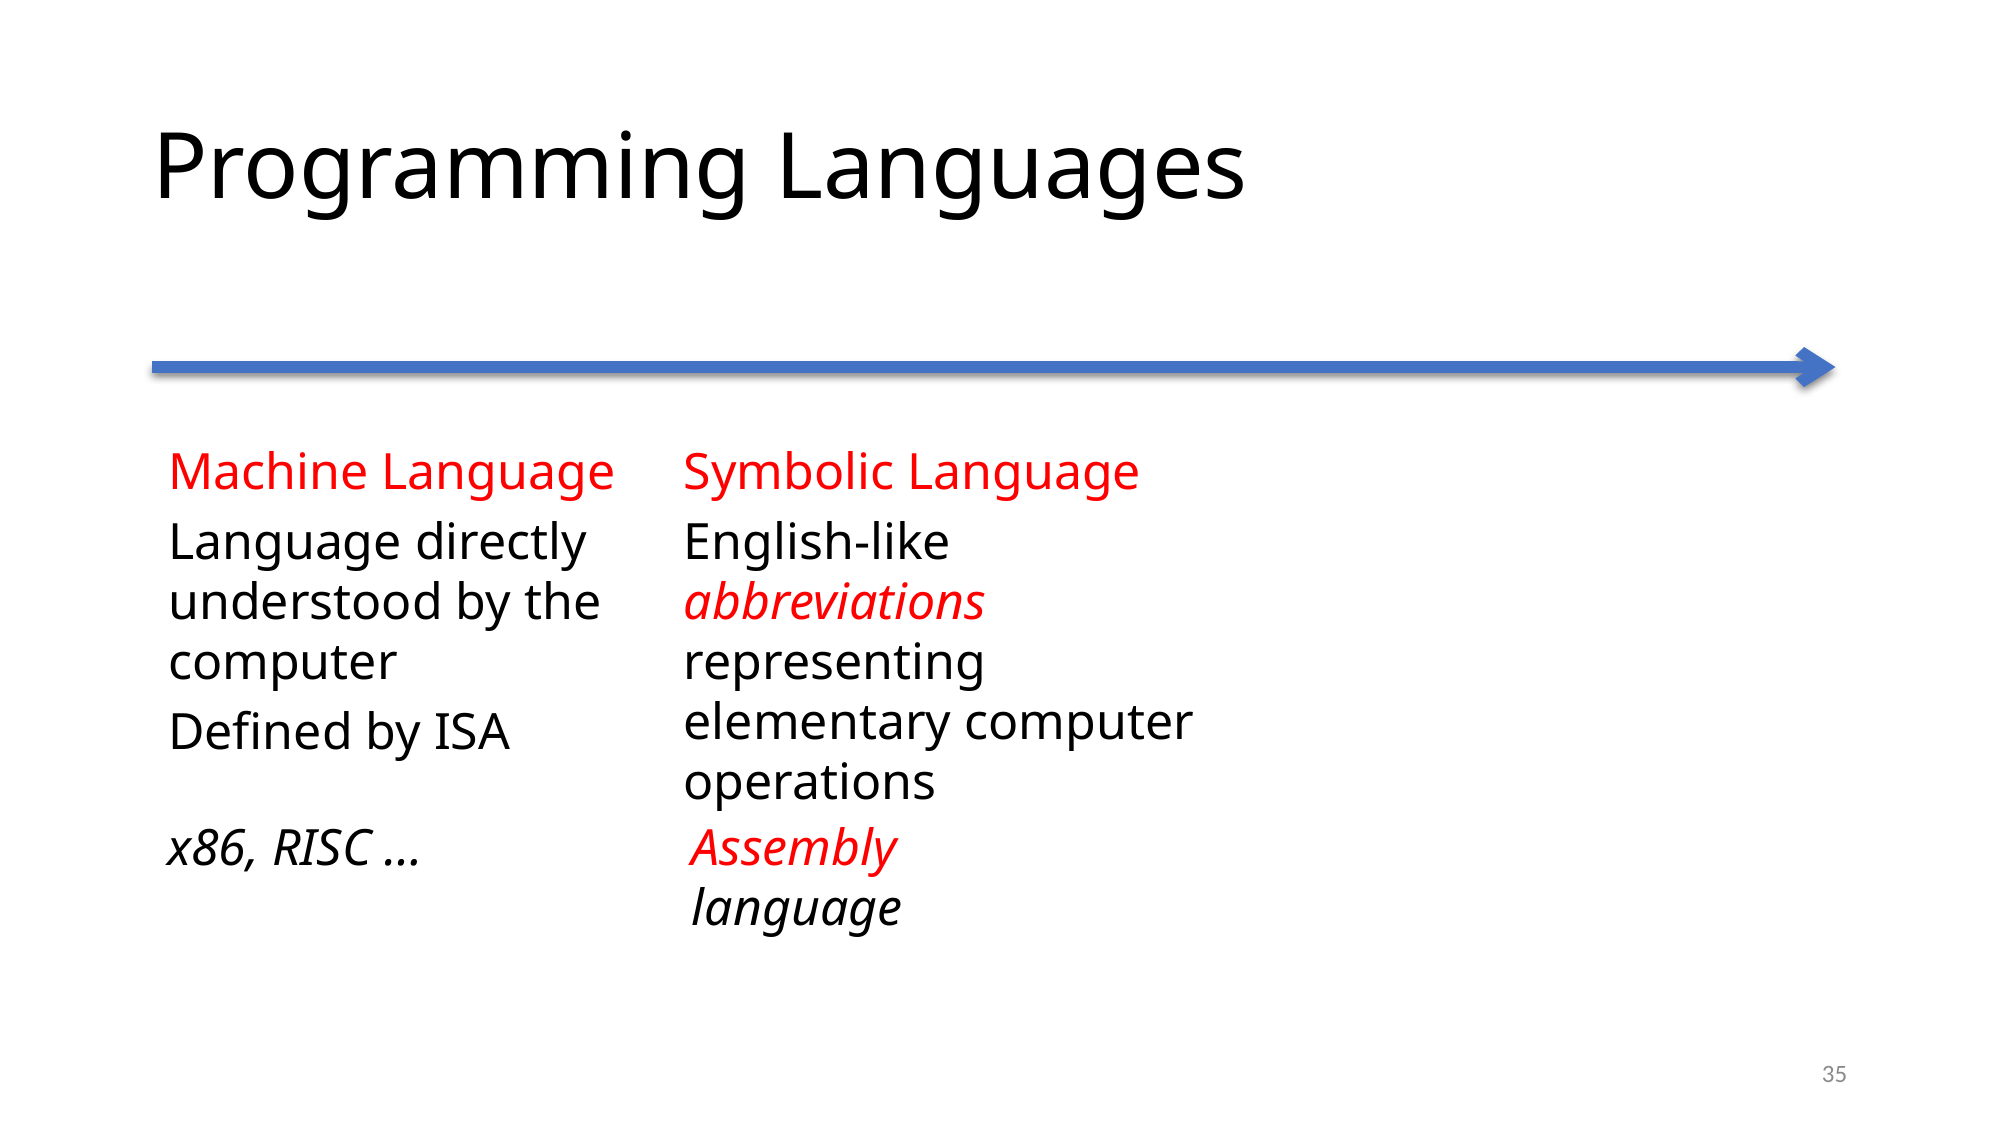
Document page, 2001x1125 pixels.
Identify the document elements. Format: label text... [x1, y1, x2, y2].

text_box Symbolic Language English-like abbreviations representing elementary computer operations [669, 432, 1256, 793]
text_box Assembly language [676, 808, 1133, 882]
text_box x86, RISC … [152, 808, 446, 929]
slide_number 35 [1412, 1042, 1863, 1103]
text_box Machine Language Language directly understood by the computer Defined by ISA [153, 432, 631, 793]
title Programming Languages [137, 59, 1863, 278]
